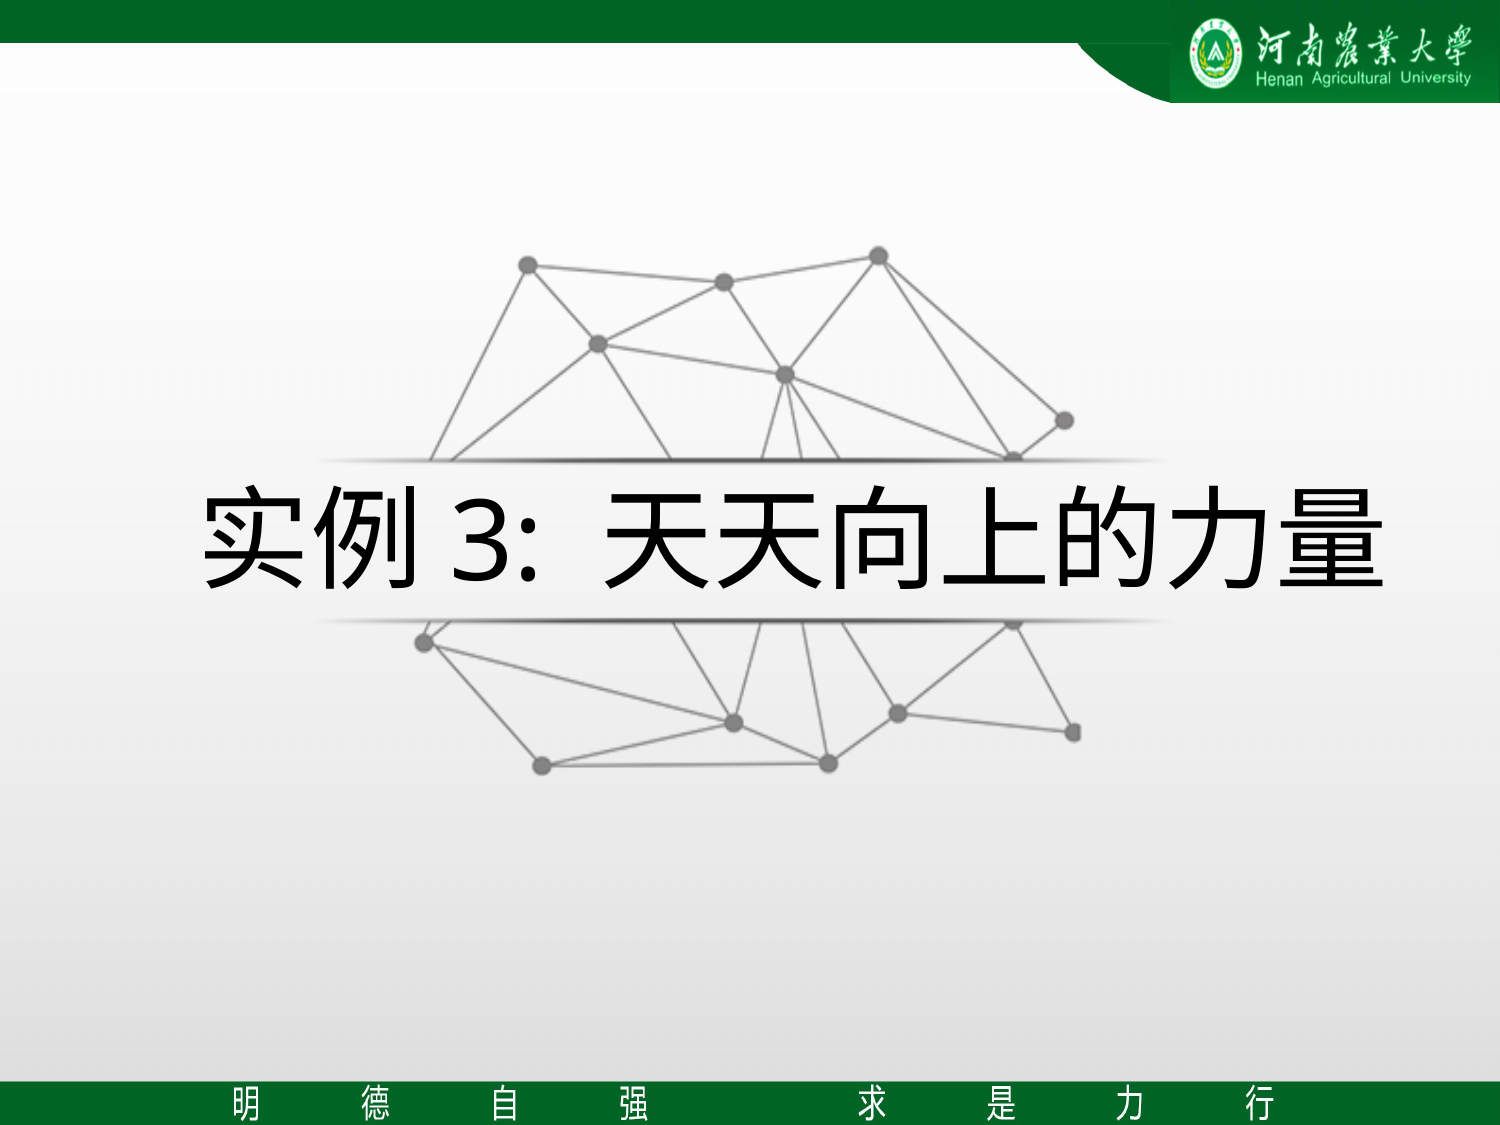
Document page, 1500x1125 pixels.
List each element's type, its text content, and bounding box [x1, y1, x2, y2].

text_box 实例3: 天天向上的力量 [1257, 460, 1459, 611]
picture [0, 0, 1500, 1125]
